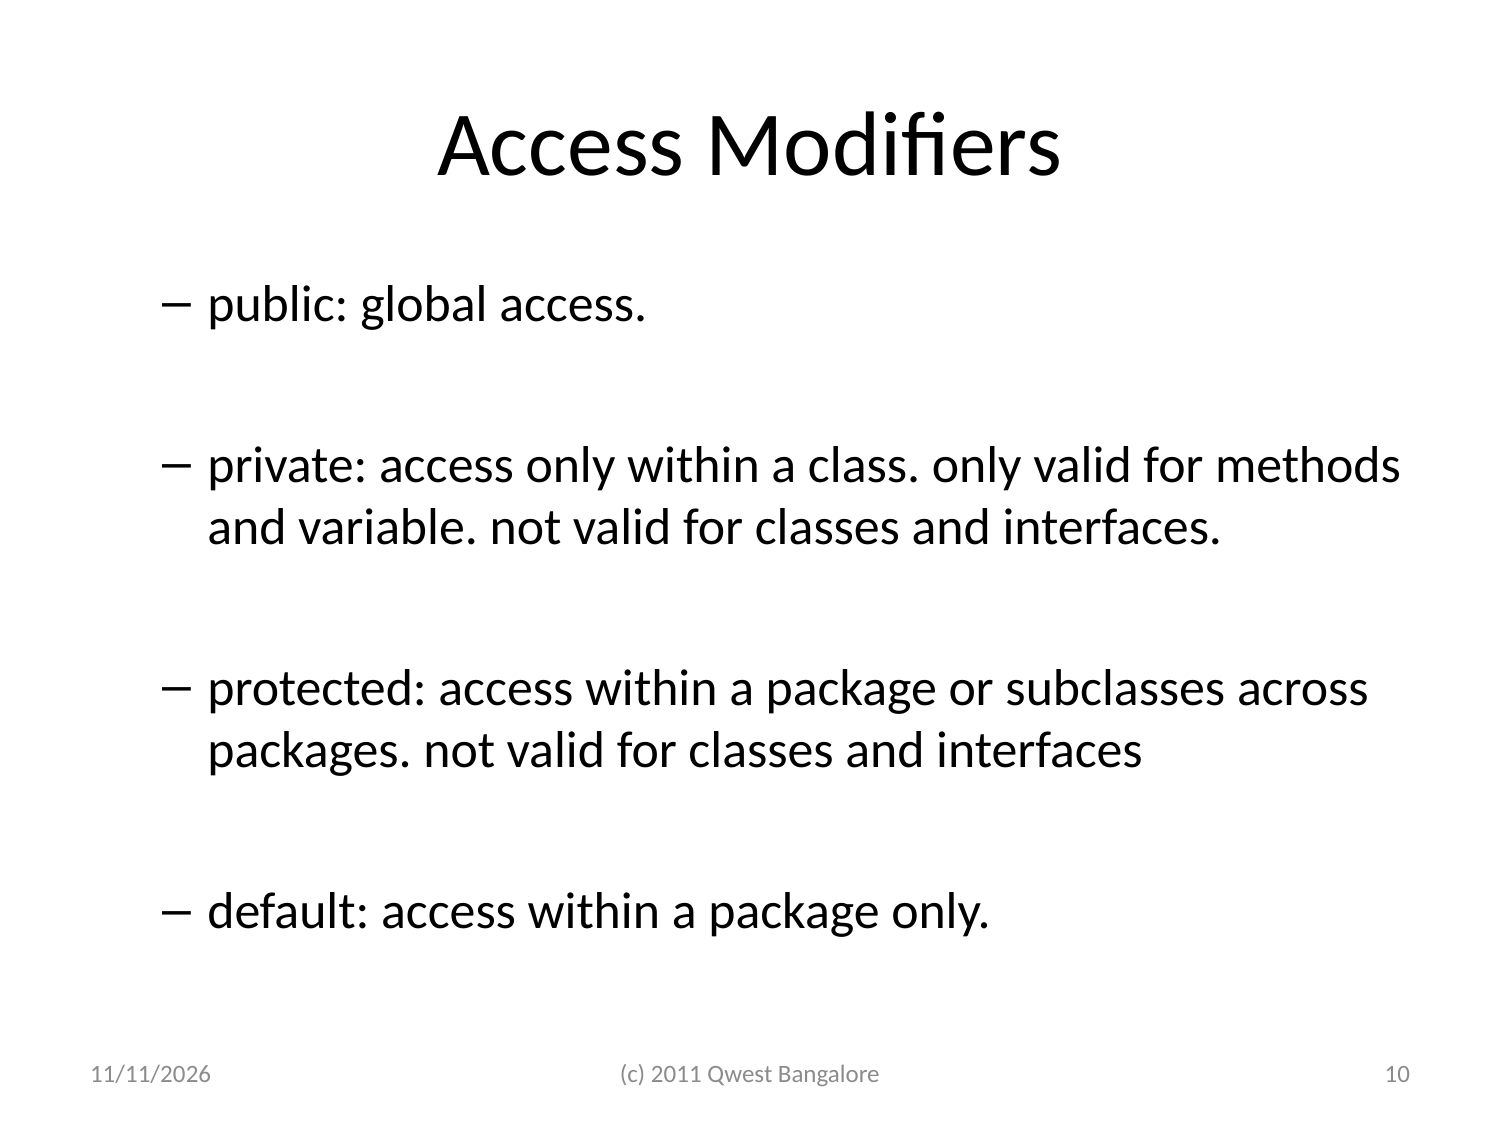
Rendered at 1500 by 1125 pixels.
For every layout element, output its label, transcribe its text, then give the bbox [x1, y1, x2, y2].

list public: global access. private: access only within a class. only valid for methods and variable. not valid for classes and interfaces. protected: access within a package or subclasses across packages. not valid for classes and interfaces default: access within a package only. [75, 262, 1425, 1005]
title Access Modifiers [75, 45, 1425, 233]
slide_number 10 [1074, 1042, 1425, 1103]
footer (c) 2011 Qwest Bangalore [512, 1042, 988, 1103]
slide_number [75, 1042, 425, 1103]
